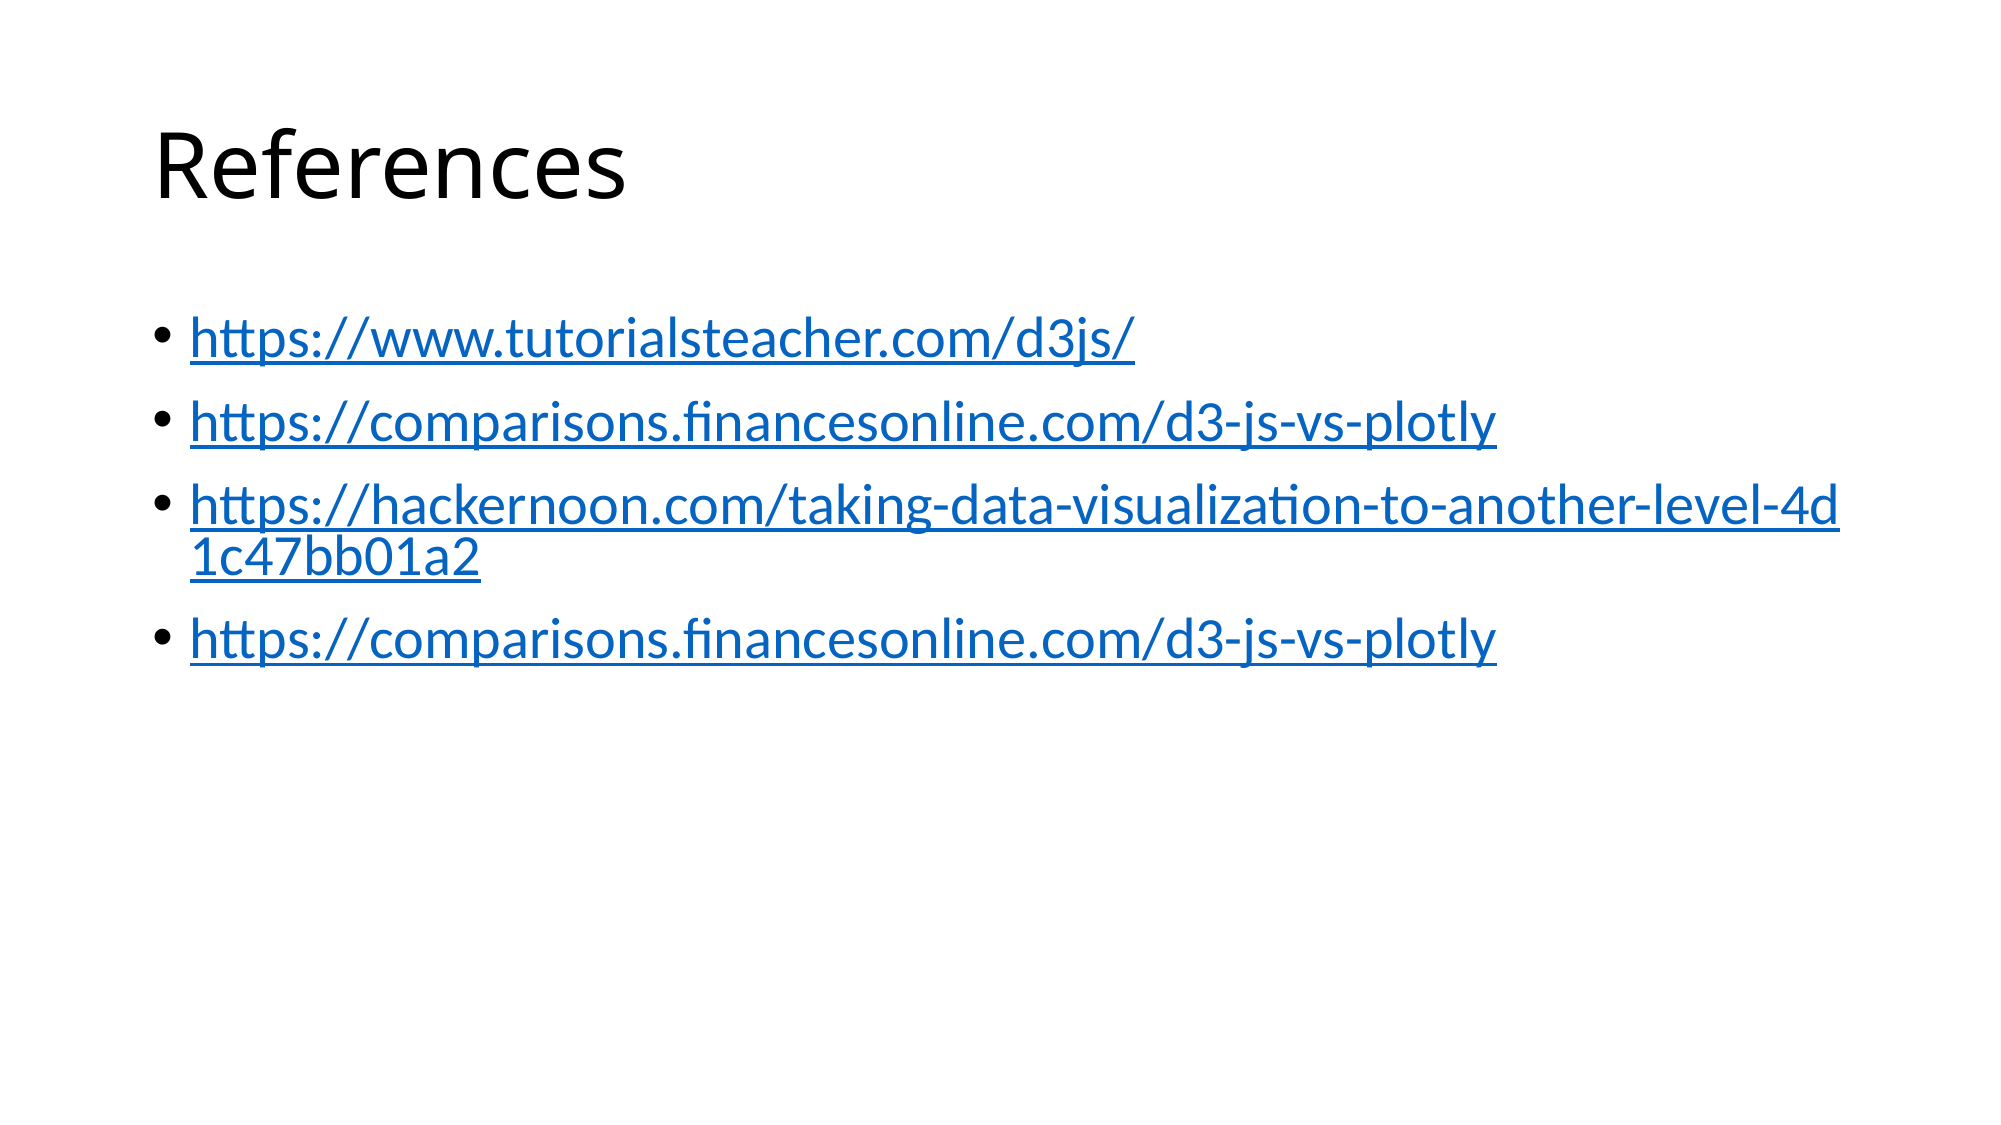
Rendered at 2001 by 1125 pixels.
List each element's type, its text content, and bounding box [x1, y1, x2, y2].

list https://www.tutorialsteacher.com/d3js/ https://comparisons.financesonline.com/d3-js-vs-plotly https://hackernoon.com/taking-data-visualization-to-another-level-4d1c47bb01a2 https://comparisons.financesonline.com/d3-js-vs-plotly [137, 299, 1863, 1014]
title References [137, 59, 1863, 278]
